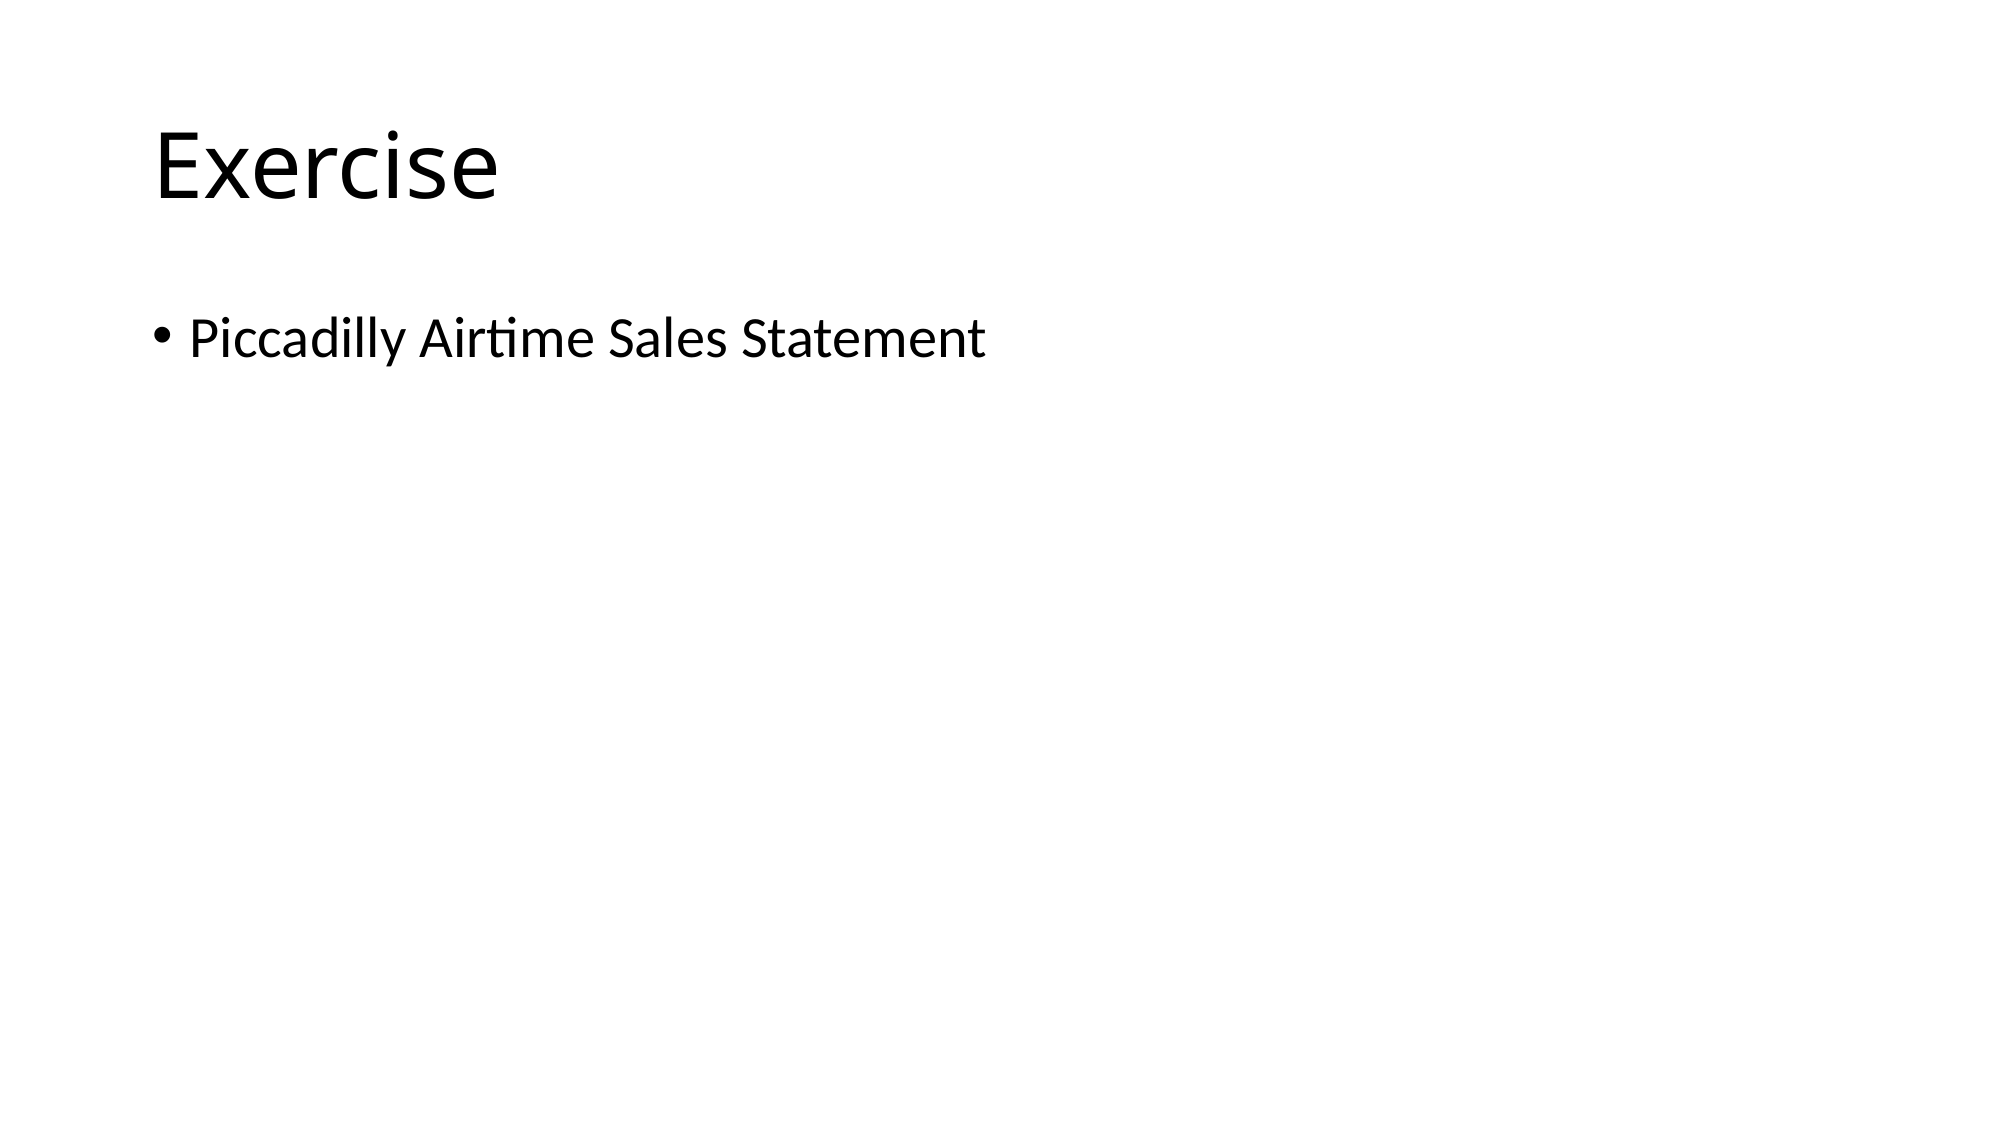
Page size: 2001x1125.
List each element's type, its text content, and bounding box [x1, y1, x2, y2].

title Exercise [137, 59, 1863, 278]
list Piccadilly Airtime Sales Statement [137, 299, 1863, 1014]
